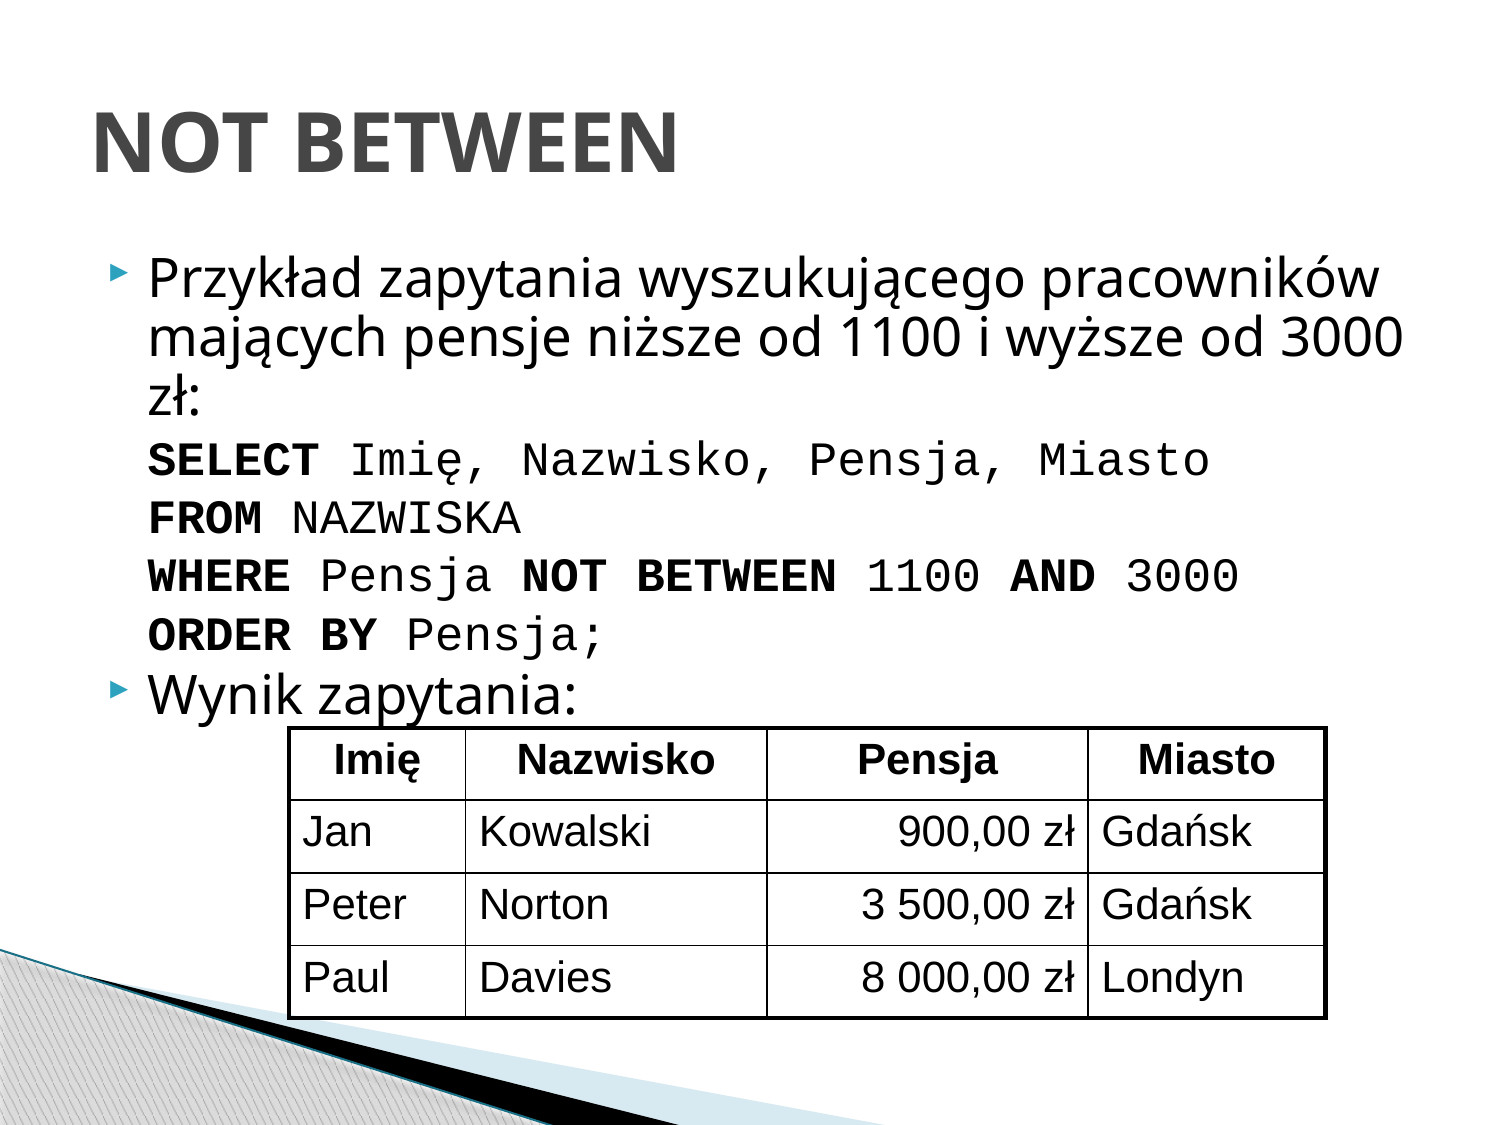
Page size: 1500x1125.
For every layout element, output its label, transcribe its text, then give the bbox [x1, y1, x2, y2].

table_cell Paul [291, 946, 465, 1016]
table_cell Peter [291, 874, 465, 945]
table_header Miasto [1089, 730, 1323, 799]
table_cell 900,00 zł [768, 801, 1087, 872]
table_cell 3 500,00 zł [768, 874, 1087, 945]
table_cell Kowalski [466, 801, 766, 872]
table_cell Jan [291, 801, 465, 872]
list Przykład zapytania wyszukującego pracowników mających pensje niższe od 1100 i wyższe od 3000 zł: SELECT Imię, Nazwisko, Pensja, Miasto FROM NAZWISKA WHERE Pensja NOT BETWEEN 1100 AND 3000 ORDER BY Pensja; Wynik zapytania: [75, 243, 1425, 740]
table_cell 8 000,00 zł [768, 946, 1087, 1016]
table_cell Londyn [1089, 946, 1323, 1016]
table_header Pensja [768, 730, 1087, 799]
table_cell Norton [466, 874, 766, 945]
table_cell Gdańsk [1089, 874, 1323, 945]
table_cell Gdańsk [1089, 801, 1323, 872]
table_header Nazwisko [466, 730, 766, 799]
table_header Imię [291, 730, 465, 799]
title NOT BETWEEN [75, 45, 1425, 233]
table_cell Davies [466, 946, 766, 1016]
